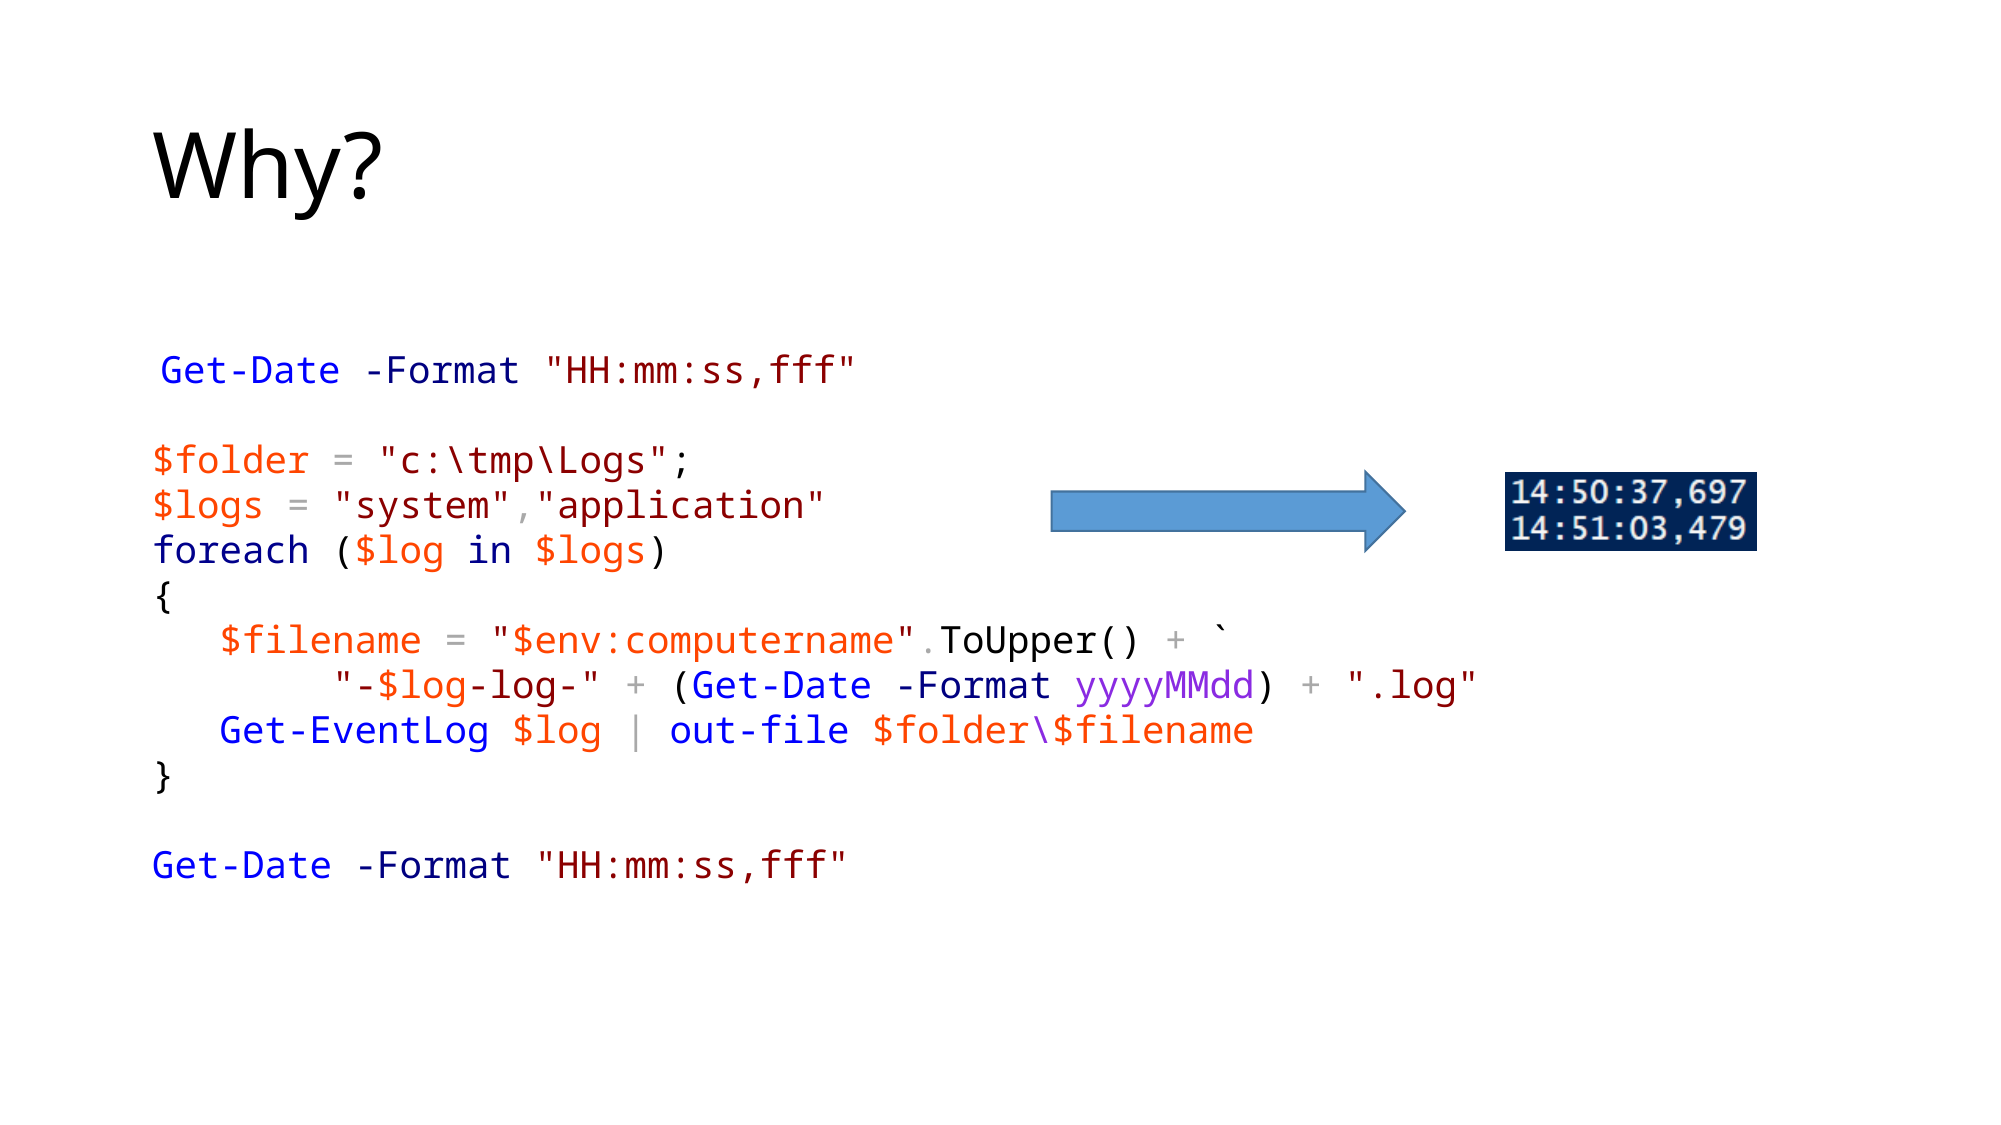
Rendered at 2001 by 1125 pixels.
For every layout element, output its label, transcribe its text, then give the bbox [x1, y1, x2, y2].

picture [1505, 472, 1757, 551]
text_box Get-Date -Format "HH:mm:ss,fff" $folder = "c:\tmp\Logs"; $logs = "system","application" foreach ($log in $logs) { $filename = "$env:computername".ToUpper() + ` "-$log-log-" + (Get-Date -Format yyyyMMdd) + ".log" Get-EventLog $log | out-file $folder\$filename } Get-Date -Format "HH:mm:ss,fff" [137, 338, 1568, 893]
text_box [1050, 469, 1407, 554]
title Why? [137, 59, 1863, 278]
